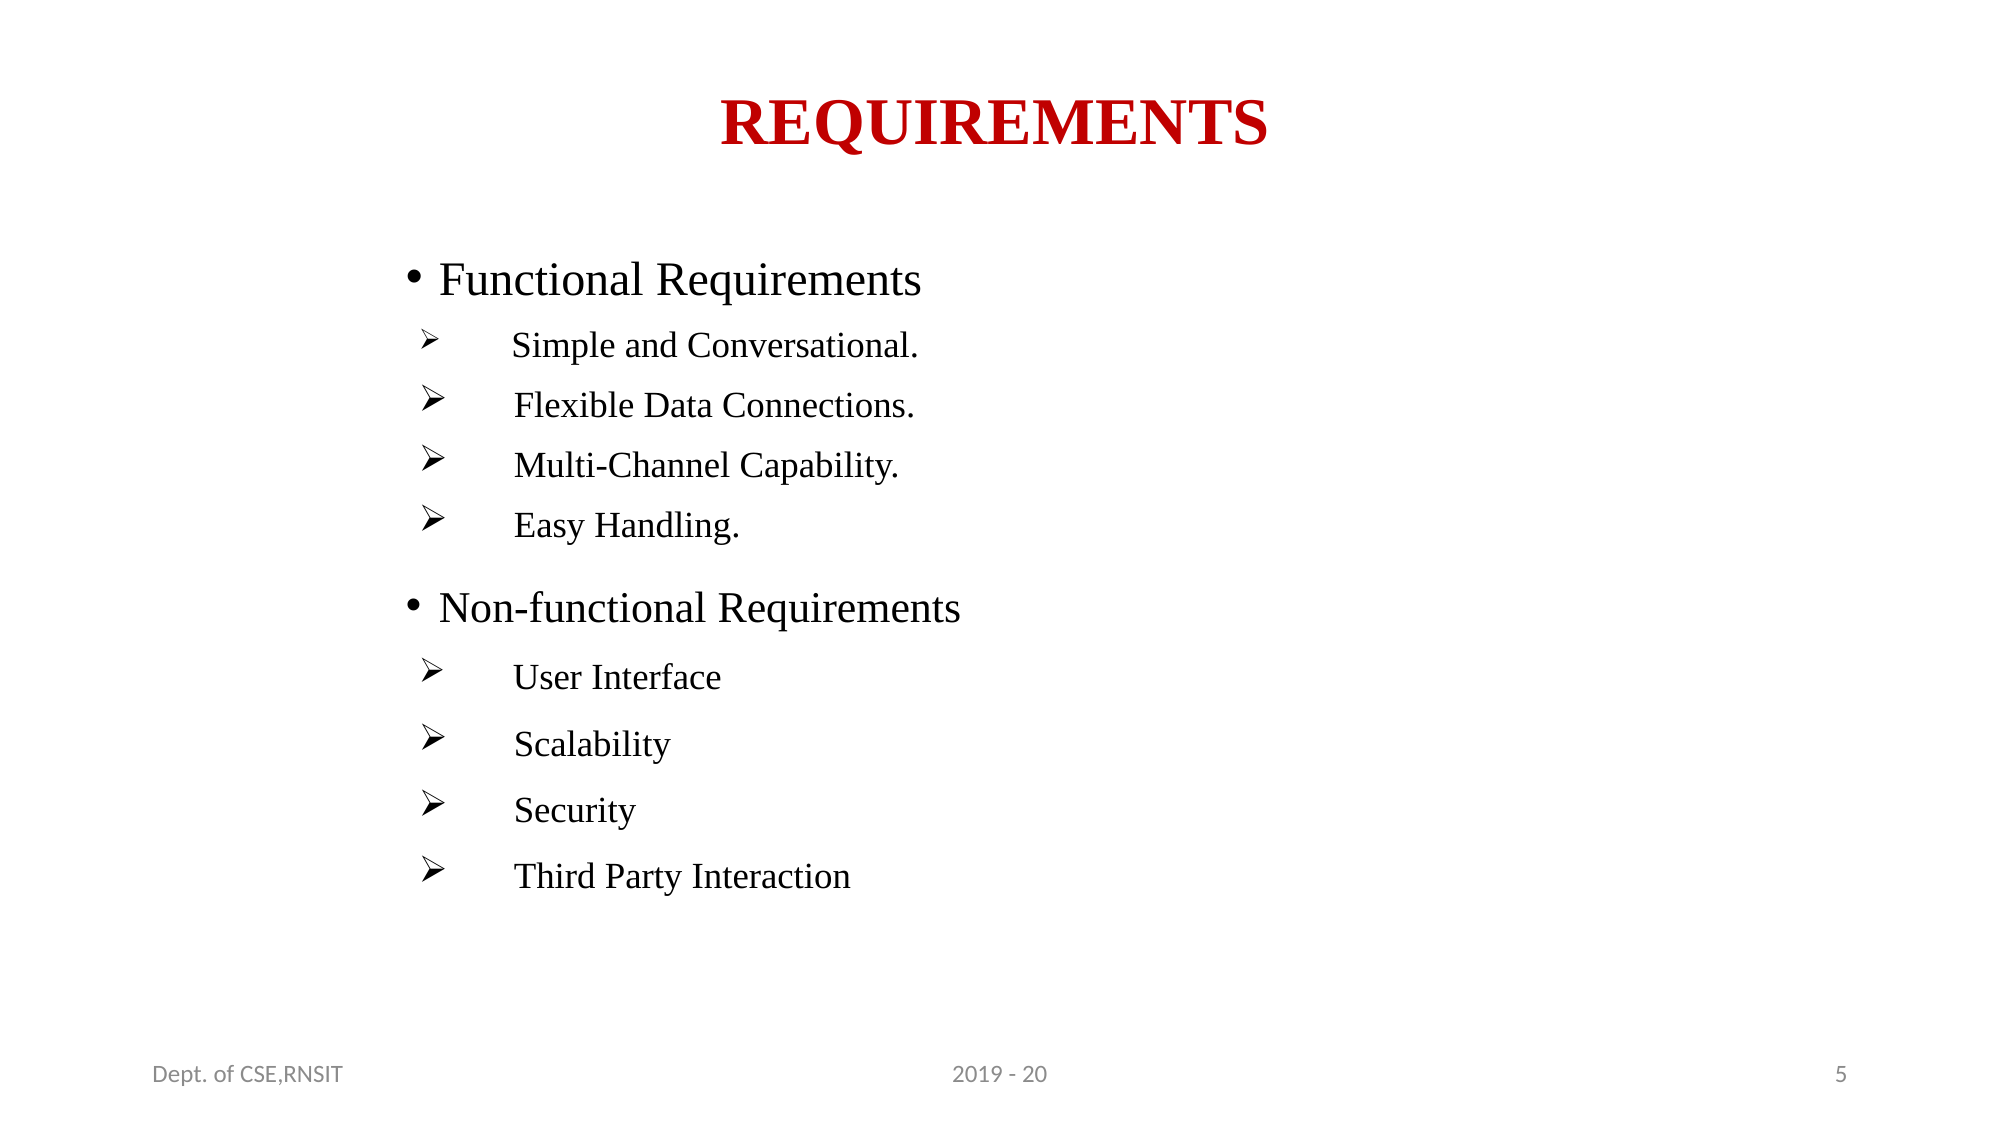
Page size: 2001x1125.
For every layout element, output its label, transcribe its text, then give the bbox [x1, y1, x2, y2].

slide_number Dept. of CSE,RNSIT [137, 1042, 588, 1103]
footer 2019 - 20 [662, 1042, 1338, 1103]
title REQUIREMENTS [320, 58, 1671, 188]
list Functional Requirements Simple and Conversational. Flexible Data Connections. Multi-Channel Capability. Easy Handling. Non-functional Requirements User Interface Scalability Security Third Party Interaction [324, 210, 1675, 1022]
slide_number 5 [1412, 1042, 1863, 1103]
